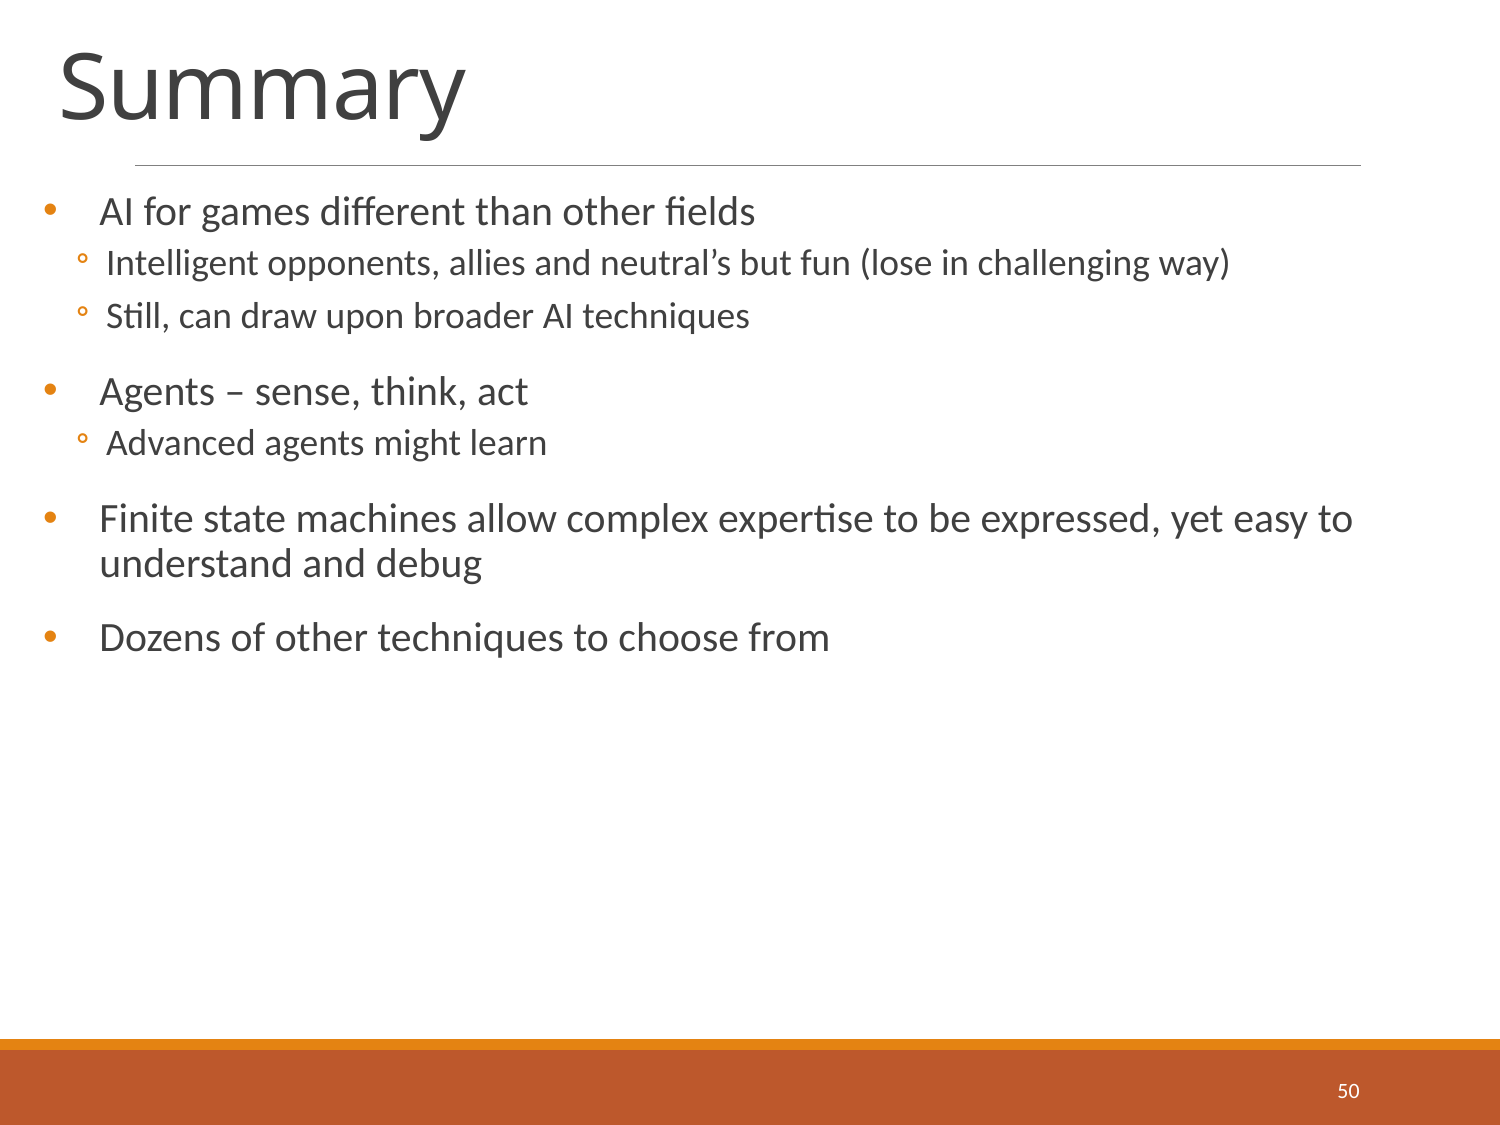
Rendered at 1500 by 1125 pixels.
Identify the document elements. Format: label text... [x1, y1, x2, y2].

slide_number 50 [1218, 1059, 1380, 1120]
title Summary [43, 26, 1457, 146]
list AI for games different than other fields Intelligent opponents, allies and neutral’s but fun (lose in challenging way) Still, can draw upon broader AI techniques Agents – sense, think, act Advanced agents might learn Finite state machines allow complex expertise to be expressed, yet easy to understand and debug Dozens of other techniques to choose from [43, 181, 1457, 1013]
